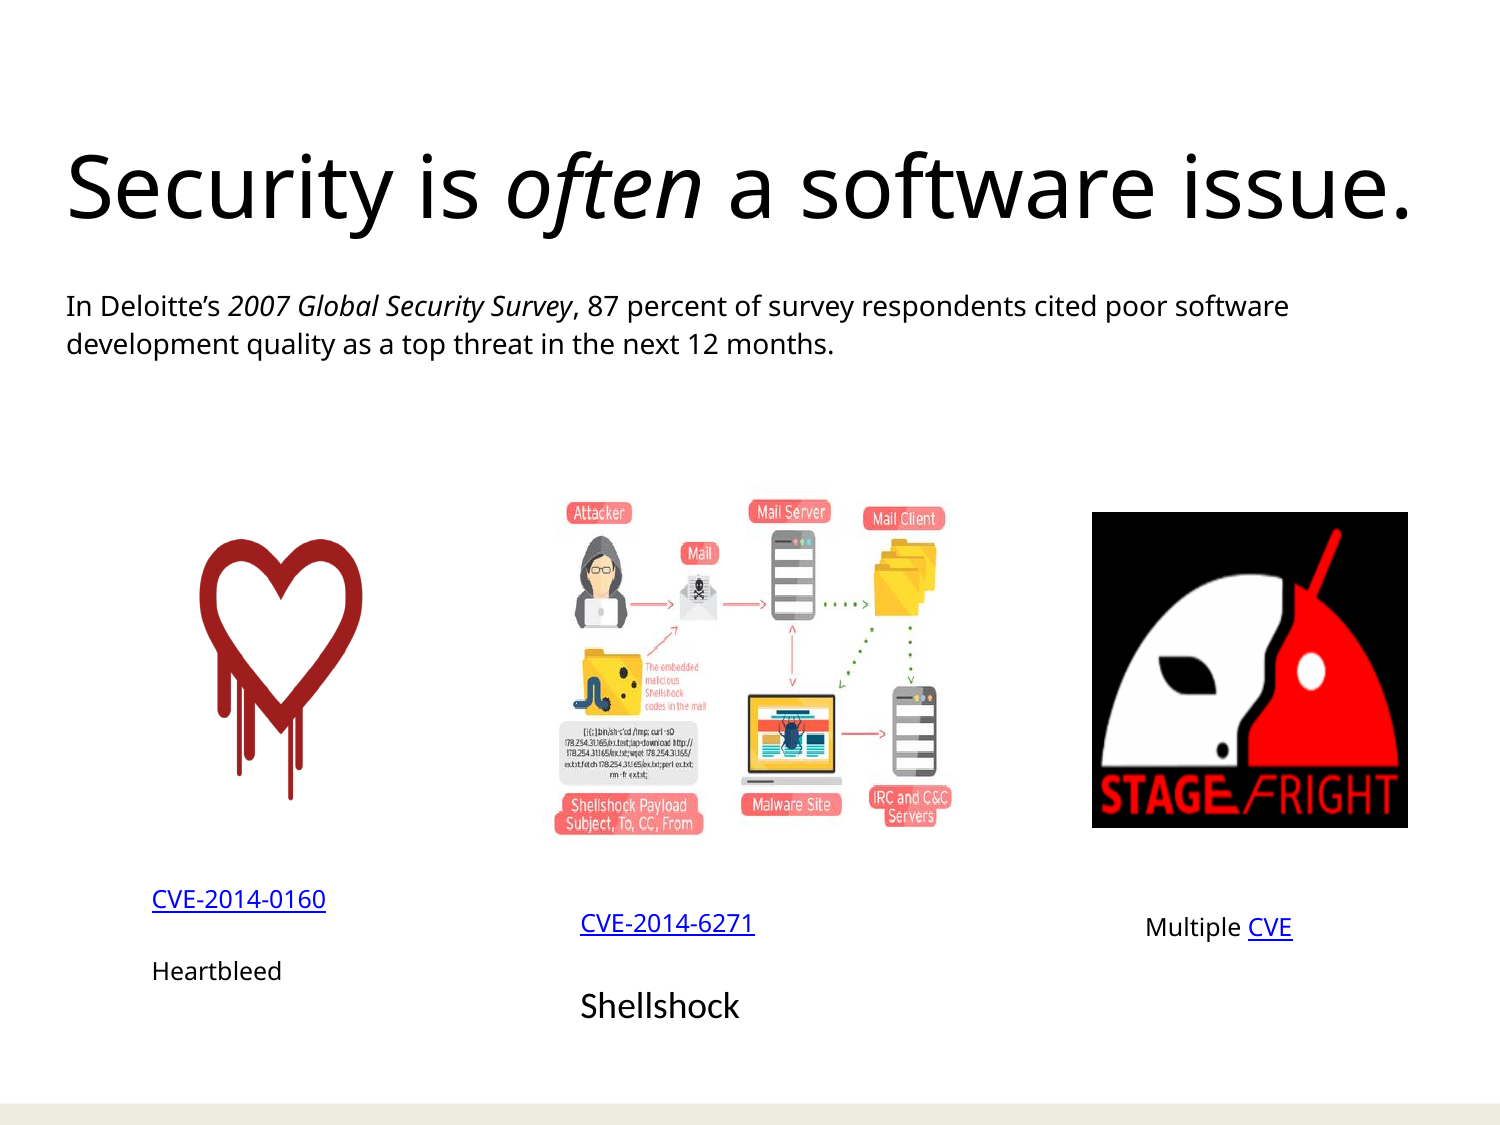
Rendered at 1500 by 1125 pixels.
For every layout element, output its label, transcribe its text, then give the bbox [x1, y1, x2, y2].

title Security is often a software issue. [51, 69, 1449, 251]
text_box Multiple CVE [1130, 886, 1370, 972]
picture [1092, 512, 1408, 828]
picture [543, 484, 957, 856]
list In Deloitte’s 2007 Global Security Survey, 87 percent of survey respondents cited poor software development quality as a top threat in the next 12 months. [51, 267, 1449, 1002]
text_box CVE-2014-0160 Heartbleed [136, 923, 377, 1009]
picture [191, 527, 371, 813]
text_box CVE-2014-6271 Shellshock [565, 916, 806, 1002]
